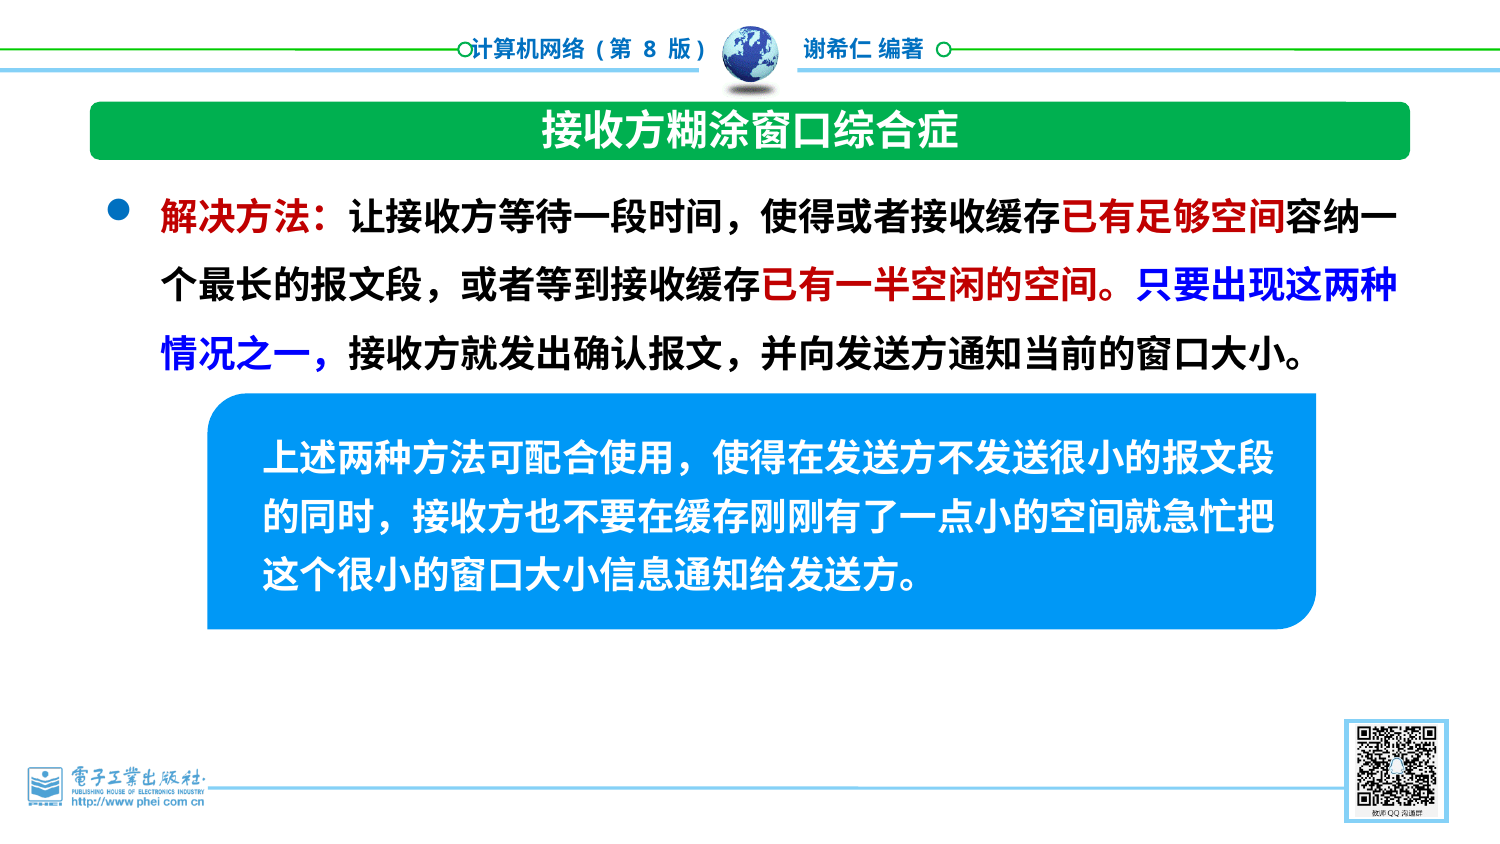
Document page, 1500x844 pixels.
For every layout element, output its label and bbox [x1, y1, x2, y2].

picture [720, 24, 780, 96]
picture [23, 764, 208, 809]
picture [1355, 724, 1438, 817]
text_box [89, 96, 1433, 383]
text_box [207, 393, 1317, 630]
